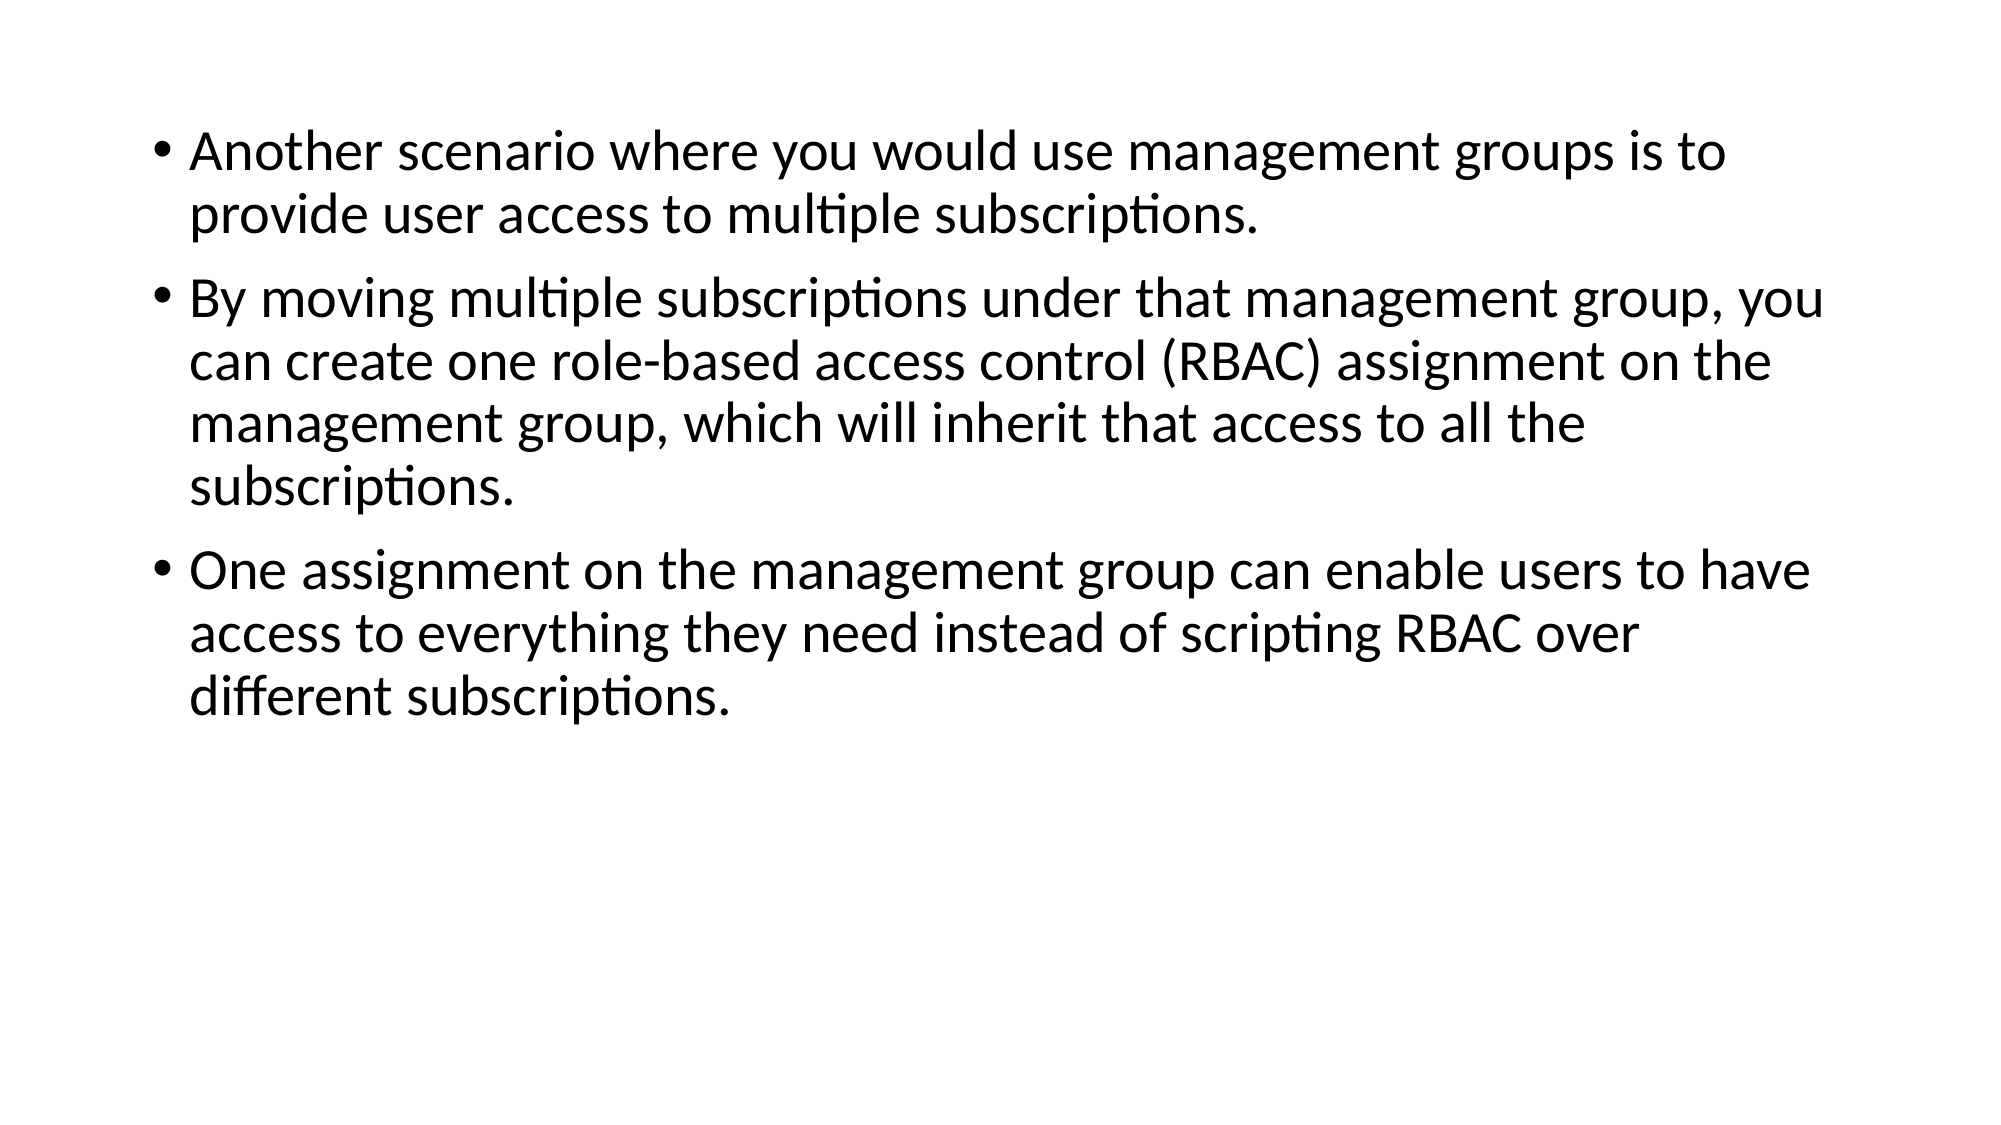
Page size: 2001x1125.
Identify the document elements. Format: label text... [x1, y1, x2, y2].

list Another scenario where you would use management groups is to provide user access to multiple subscriptions. By moving multiple subscriptions under that management group, you can create one role-based access control (RBAC) assignment on the management group, which will inherit that access to all the subscriptions. One assignment on the management group can enable users to have access to everything they need instead of scripting RBAC over different subscriptions. [137, 112, 1863, 1014]
